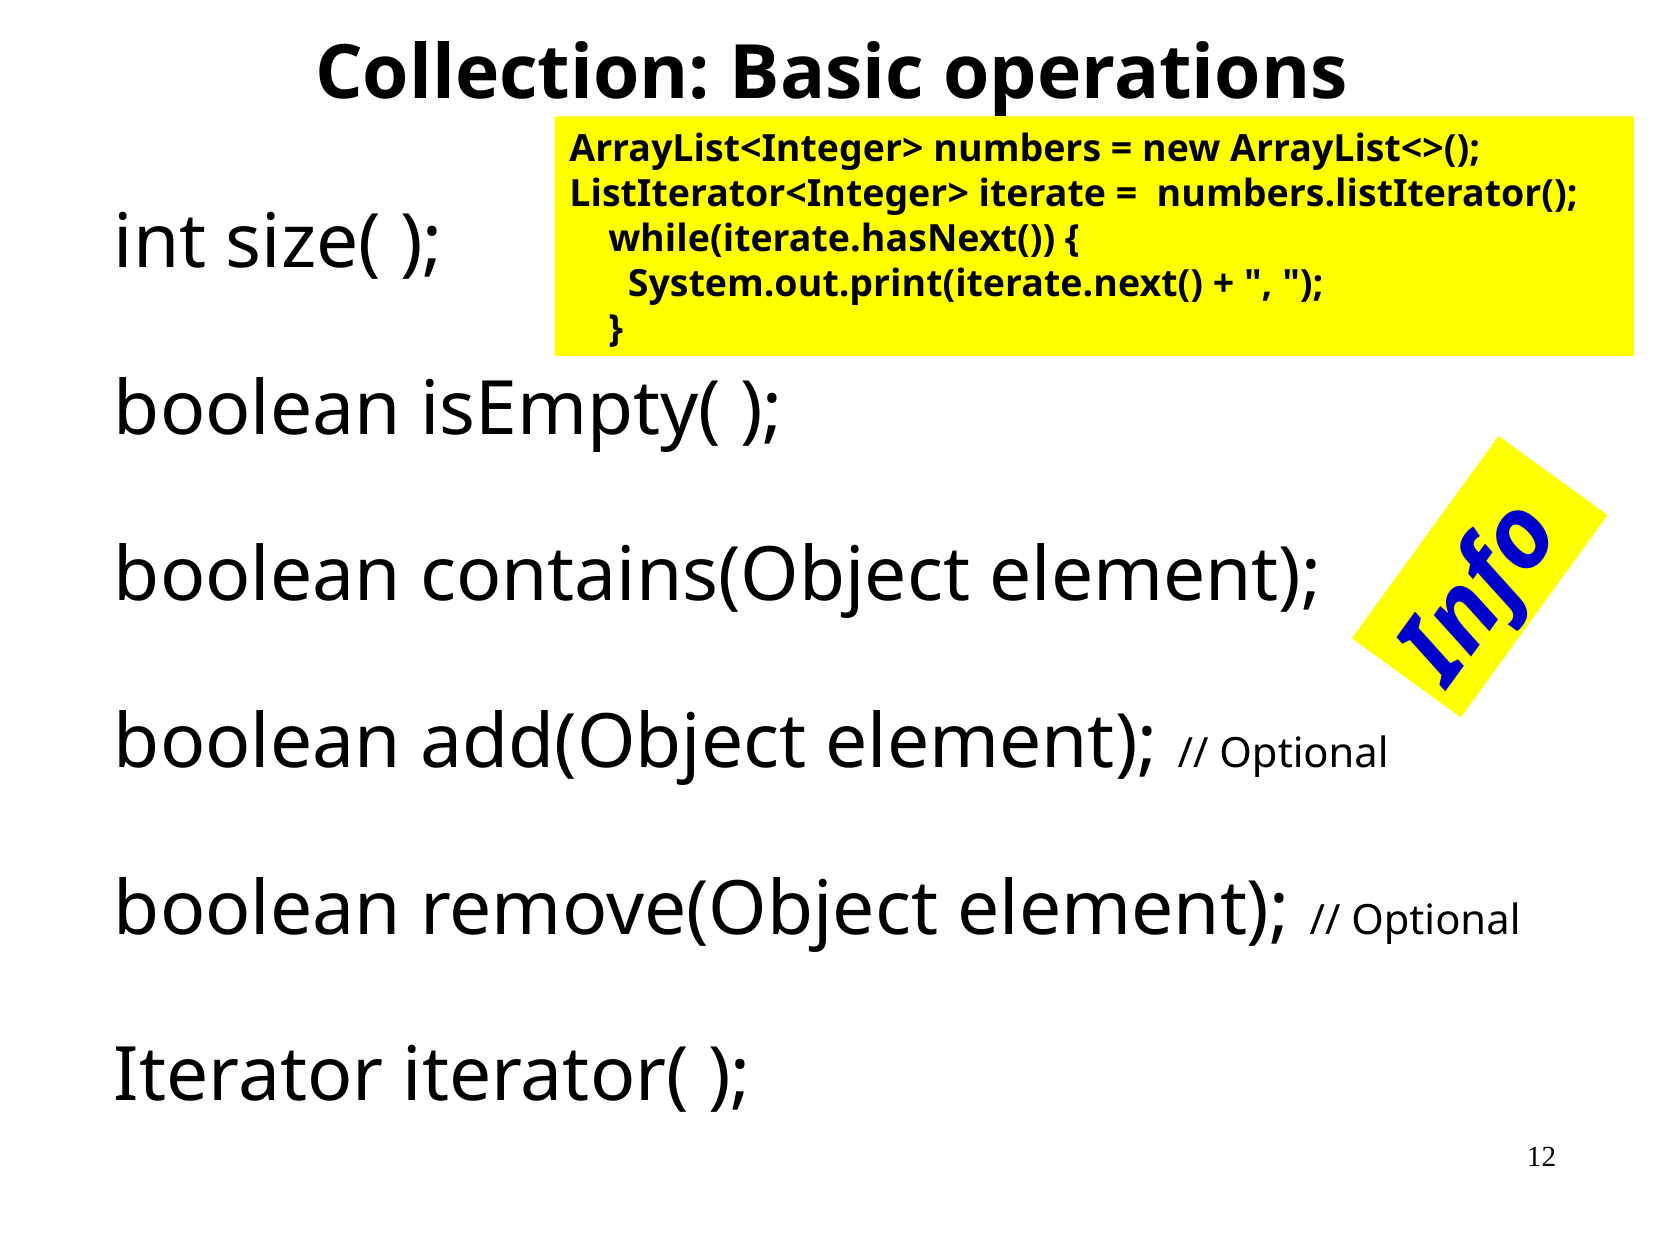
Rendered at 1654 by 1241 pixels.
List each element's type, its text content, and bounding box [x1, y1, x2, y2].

list int size( ); boolean isEmpty( ); boolean contains(Object element); boolean add(Object element); // Optional boolean remove(Object element); // Optional Iterator iterator( ); [44, 170, 1552, 1040]
text_box ArrayList<Integer> numbers = new ArrayList<>(); ListIterator<Integer> iterate = numbers.listIterator(); while(iterate.hasNext()) { System.out.print(iterate.next() + ", "); } [554, 116, 1634, 357]
text_box Info [1351, 436, 1608, 718]
title Collection: Basic operations [126, 0, 1537, 170]
